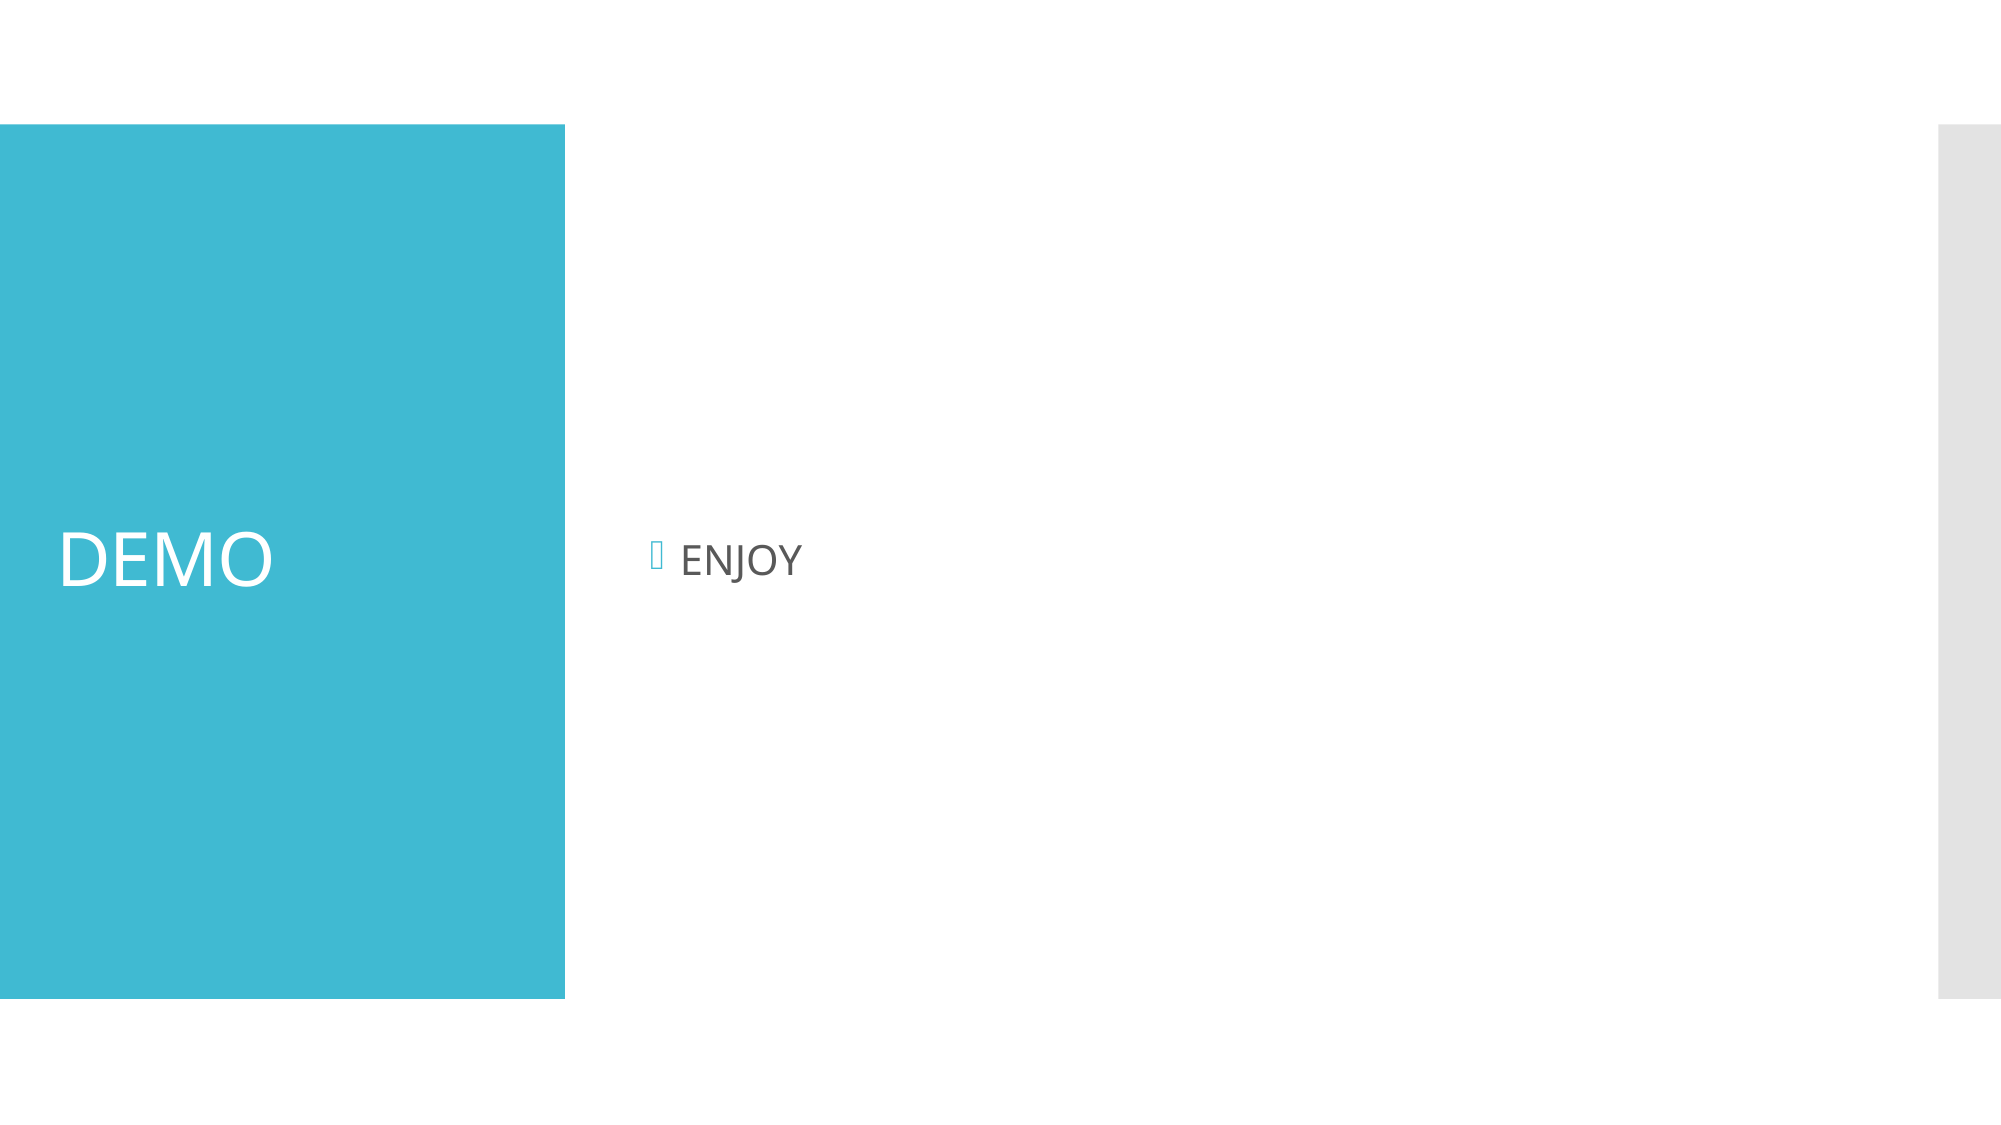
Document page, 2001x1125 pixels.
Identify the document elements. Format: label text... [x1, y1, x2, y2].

list ENJOY [634, 141, 1835, 982]
title DEMO [41, 184, 525, 940]
